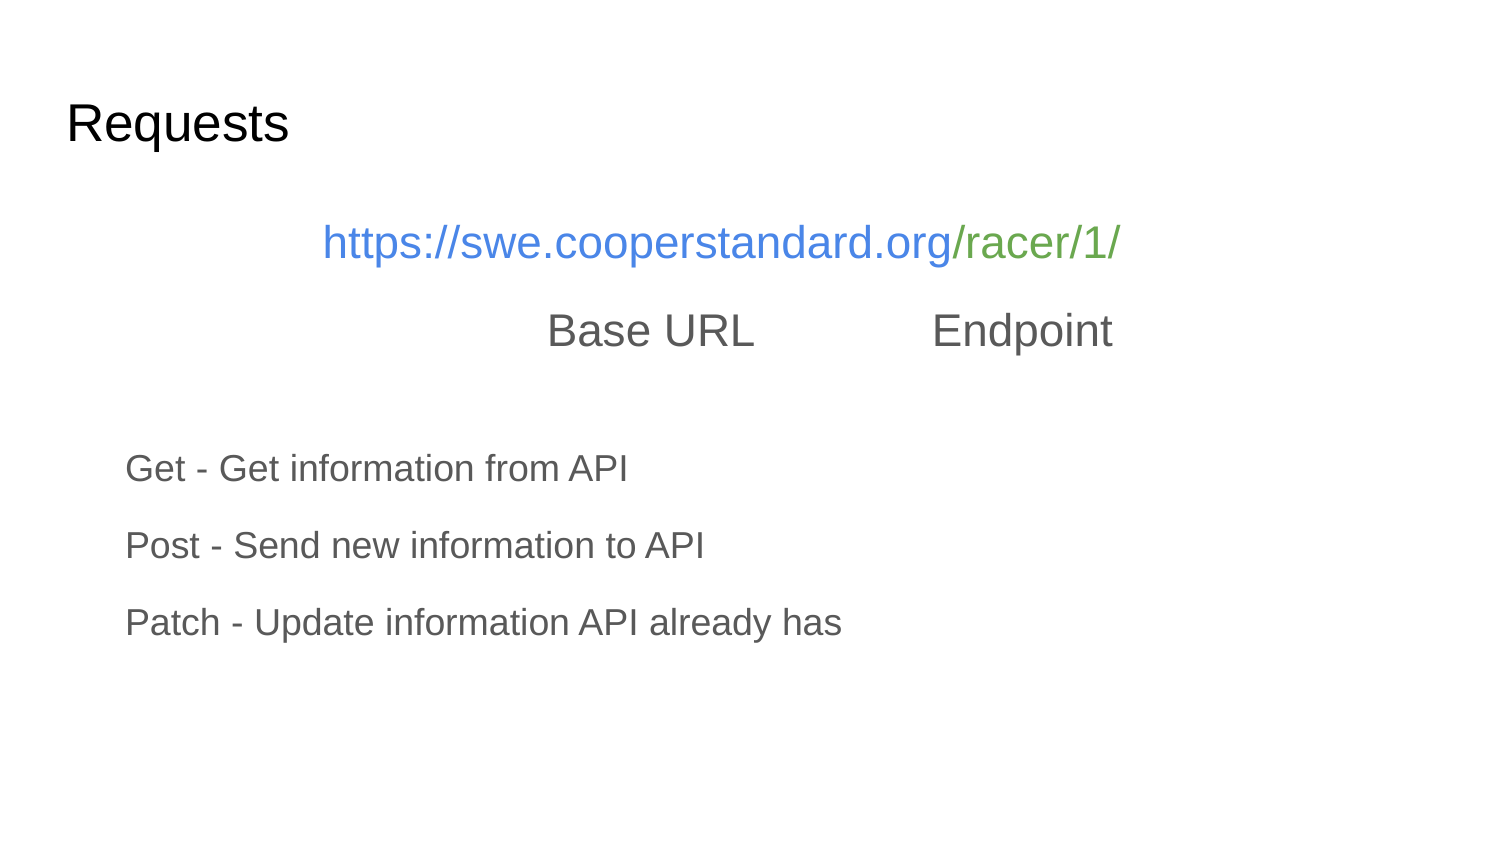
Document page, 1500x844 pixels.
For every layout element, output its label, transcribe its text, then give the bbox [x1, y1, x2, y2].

list Get - Get information from API Post - Send new information to API Patch - Update information API already has [110, 352, 1449, 750]
title Requests [51, 72, 1449, 167]
text_box https://swe.cooperstandard.org/racer/1/ Base URL Endpoint [110, 189, 1334, 371]
